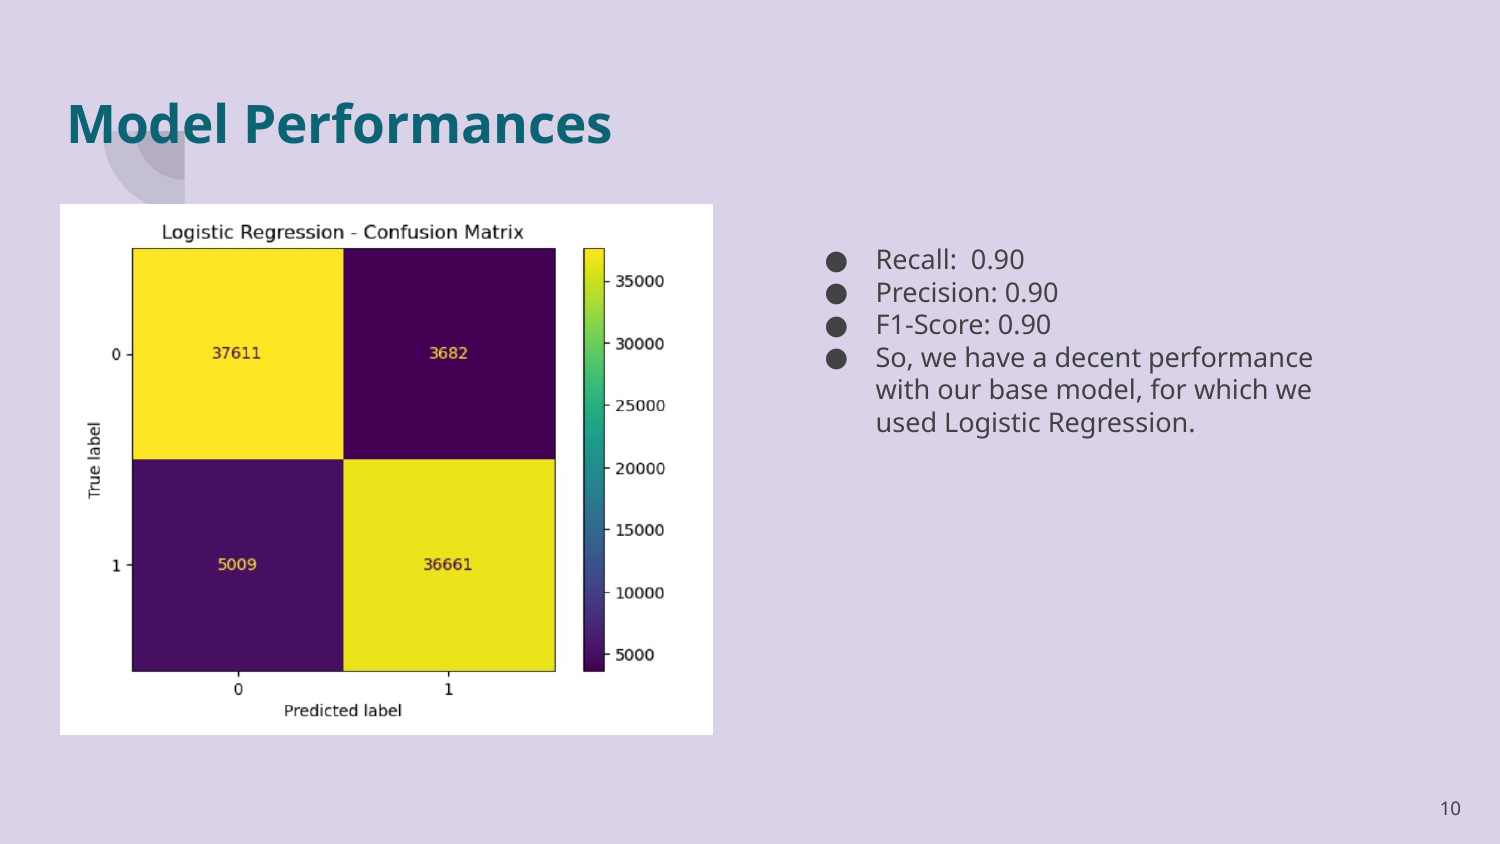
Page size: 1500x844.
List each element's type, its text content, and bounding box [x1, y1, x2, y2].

picture [60, 204, 713, 735]
text_box Recall: 0.90 Precision: 0.90 F1-Score: 0.90 So, we have a decent performance with our base model, for which we used Logistic Regression. [785, 227, 1387, 724]
slide_number ‹#› [1386, 777, 1477, 842]
title Model Performances [51, 75, 1449, 170]
